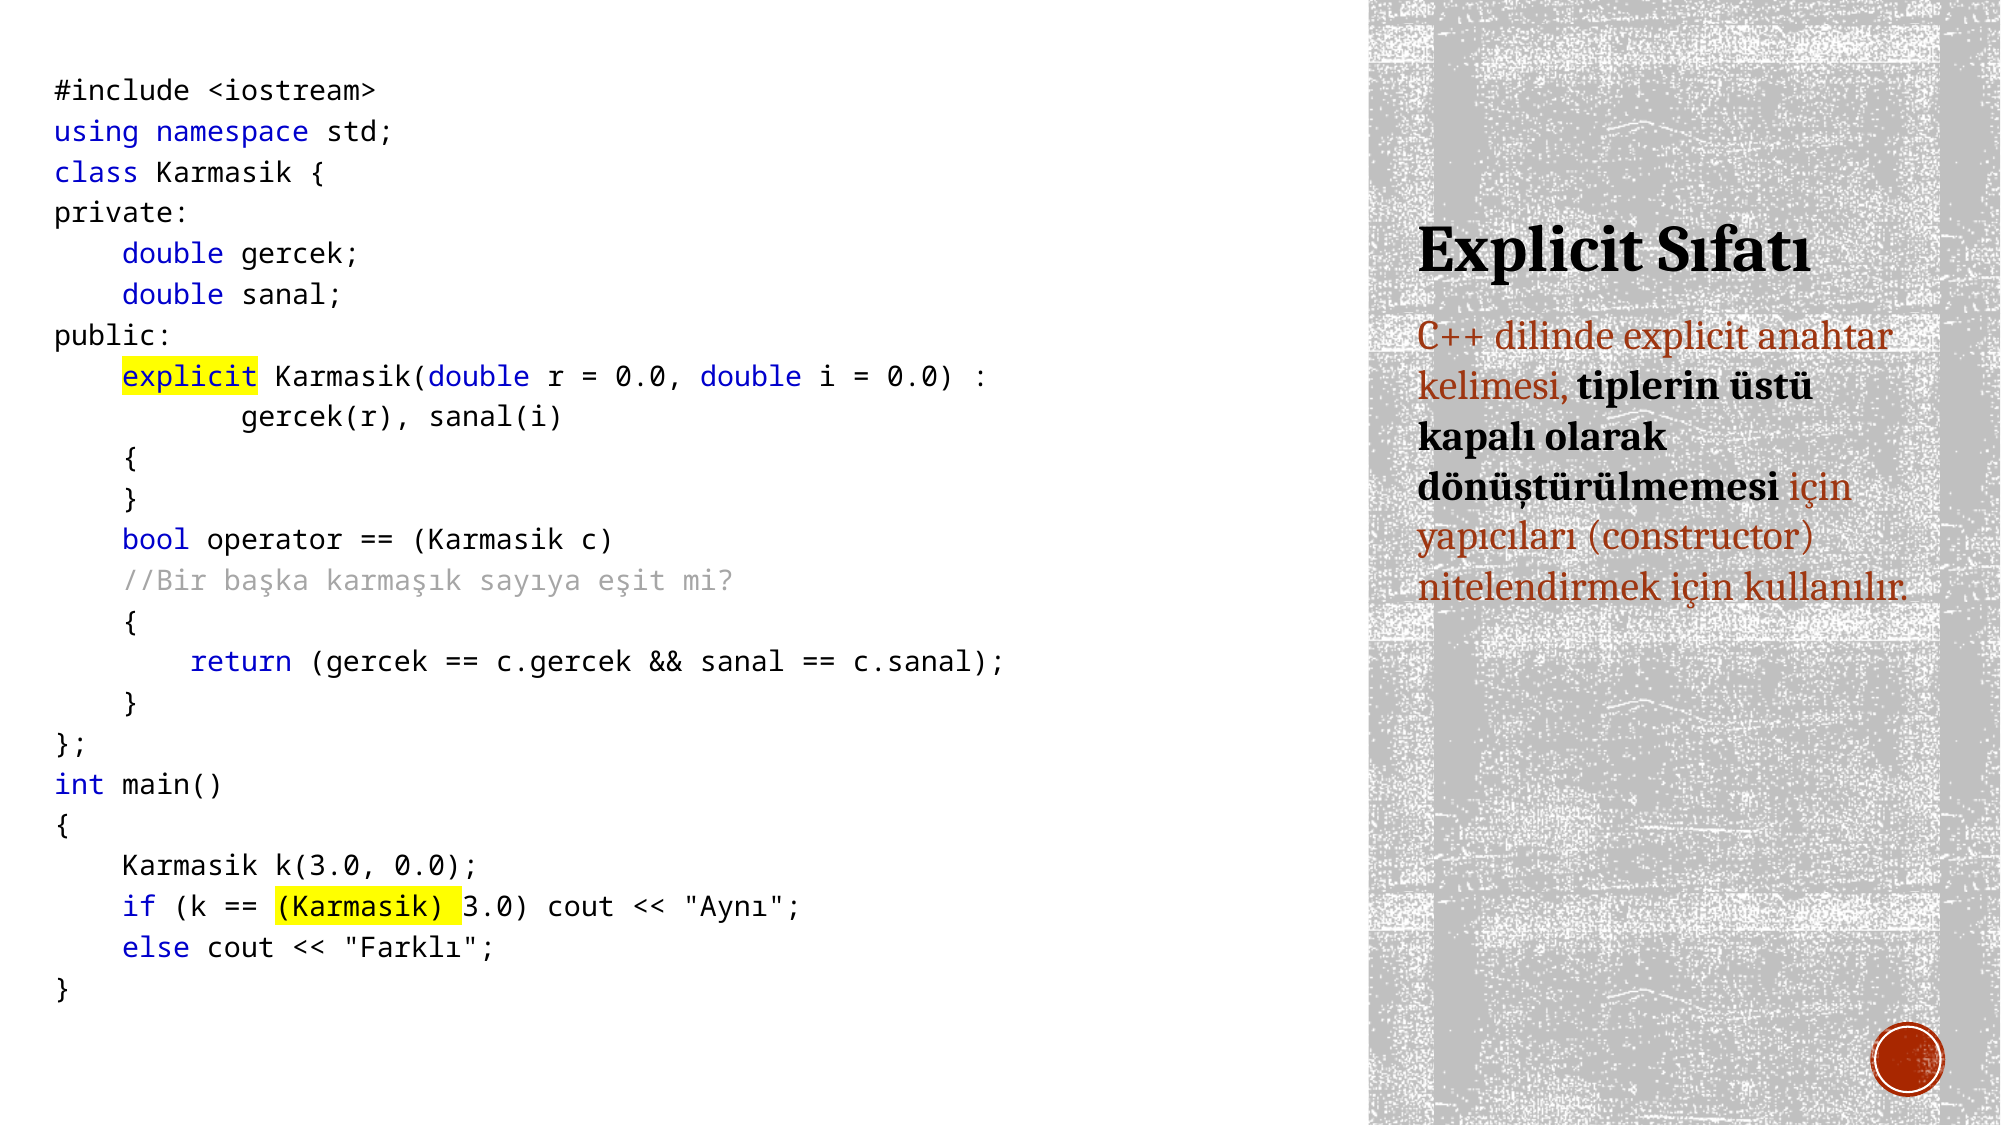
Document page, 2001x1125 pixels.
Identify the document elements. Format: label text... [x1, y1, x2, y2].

list #include <iostream> using namespace std; class Karmasik { private: double gercek; double sanal; public: explicit Karmasik(double r = 0.0, double i = 0.0) : gercek(r), sanal(i) { } bool operator == (Karmasik c) //Bir başka karmaşık sayıya eşit mi? { return (gercek == c.gercek && sanal == c.sanal); } }; int main() { Karmasik k(3.0, 0.0); if (k == (Karmasik) 3.0) cout << "Aynı"; else cout << "Farklı"; } [39, 57, 1324, 1014]
picture [1870, 1021, 1946, 1097]
list C++ dilinde explicit anahtar kelimesi, tiplerin üstü kapalı olarak dönüştürülmemesi için yapıcıları (constructor) nitelendirmek için kullanılır. [1402, 300, 1928, 1014]
title Explicit Sıfatı [1402, 57, 1928, 294]
